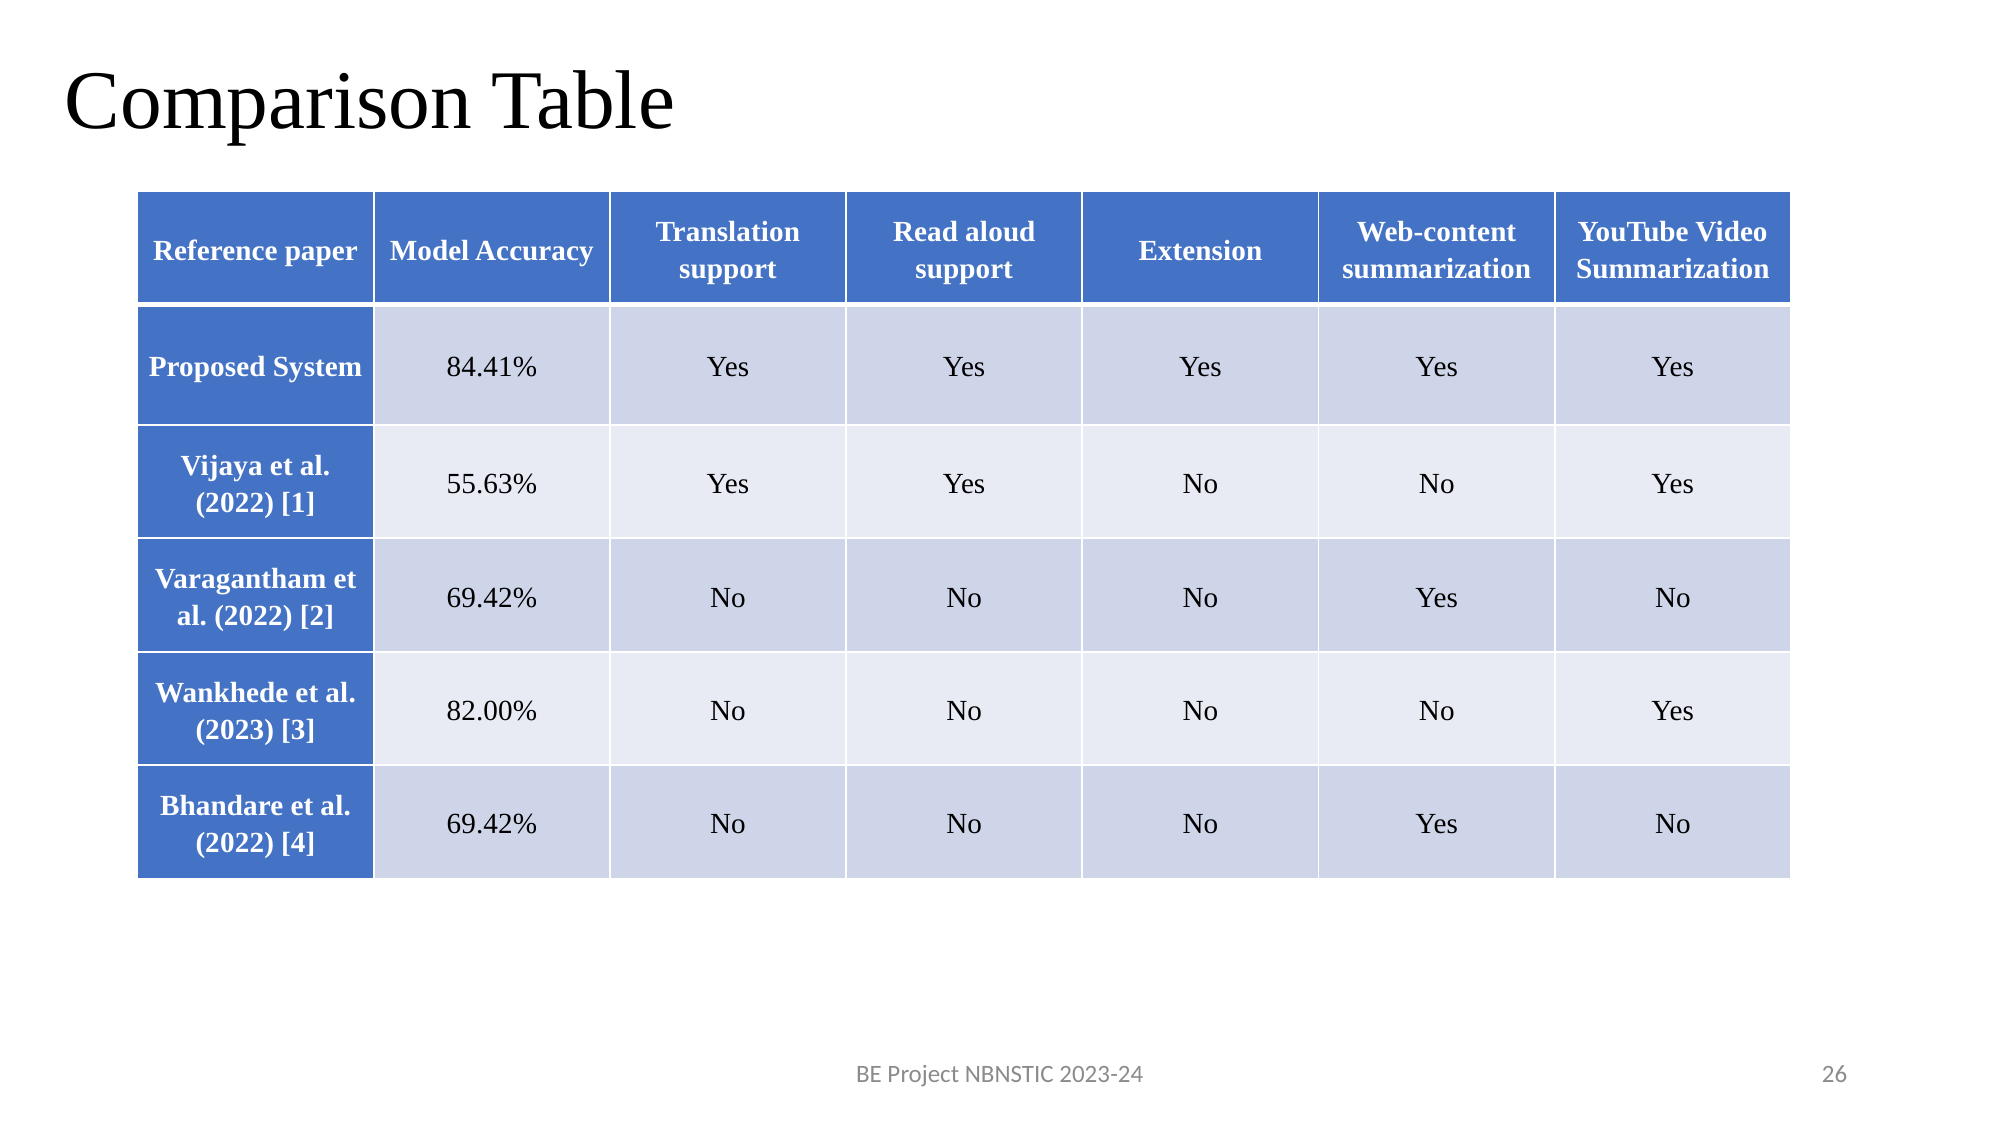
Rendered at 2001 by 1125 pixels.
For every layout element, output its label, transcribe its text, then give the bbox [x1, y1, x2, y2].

table_cell Yes [1556, 653, 1790, 764]
table_cell Yes [847, 426, 1081, 537]
table_header Read aloud support [847, 192, 1081, 302]
table_cell Yes [1319, 539, 1554, 651]
table_cell Yes [1556, 307, 1790, 424]
table_header Web-content summarization [1319, 192, 1554, 302]
table_header YouTube Video Summarization [1556, 192, 1790, 302]
table_cell No [611, 539, 845, 651]
table_cell No [847, 653, 1081, 764]
table_cell Varagantham et al. (2022) [2] [138, 539, 373, 651]
table_header Model Accuracy [375, 192, 609, 302]
table_cell No [1083, 766, 1318, 878]
table_cell Yes [1556, 426, 1790, 537]
table_cell Yes [1319, 766, 1554, 878]
table_cell Bhandare et al. (2022) [4] [138, 766, 373, 878]
table_cell No [1556, 539, 1790, 651]
table_cell Yes [1319, 307, 1554, 424]
table_cell Yes [611, 426, 845, 537]
slide_number 26 [1412, 1042, 1863, 1103]
table_header Extension [1083, 192, 1318, 302]
table_header Translation support [611, 192, 845, 302]
table_cell Proposed System [138, 307, 373, 424]
table_cell Yes [847, 307, 1081, 424]
table_header Reference paper [138, 192, 373, 302]
table_cell 55.63% [375, 426, 609, 537]
table_cell No [1319, 653, 1554, 764]
table_cell Vijaya et al. (2022) [1] [138, 426, 373, 537]
table_cell 69.42% [375, 539, 609, 651]
table_cell 69.42% [375, 766, 609, 878]
table_cell No [611, 653, 845, 764]
table_cell No [1083, 539, 1318, 651]
table_cell Yes [1083, 307, 1318, 424]
table_cell No [847, 539, 1081, 651]
table_cell 84.41% [375, 307, 609, 424]
table_cell No [1083, 426, 1318, 537]
table_cell No [1556, 766, 1790, 878]
table_cell No [1319, 426, 1554, 537]
table_cell No [611, 766, 845, 878]
text_box Comparison Table [50, 37, 1000, 153]
table_cell No [847, 766, 1081, 878]
table_cell No [1083, 653, 1318, 764]
table_cell 82.00% [375, 653, 609, 764]
table_cell Wankhede et al. (2023) [3] [138, 653, 373, 764]
table_cell Yes [611, 307, 845, 424]
footer BE Project NBNSTIC 2023-24 [662, 1042, 1338, 1103]
